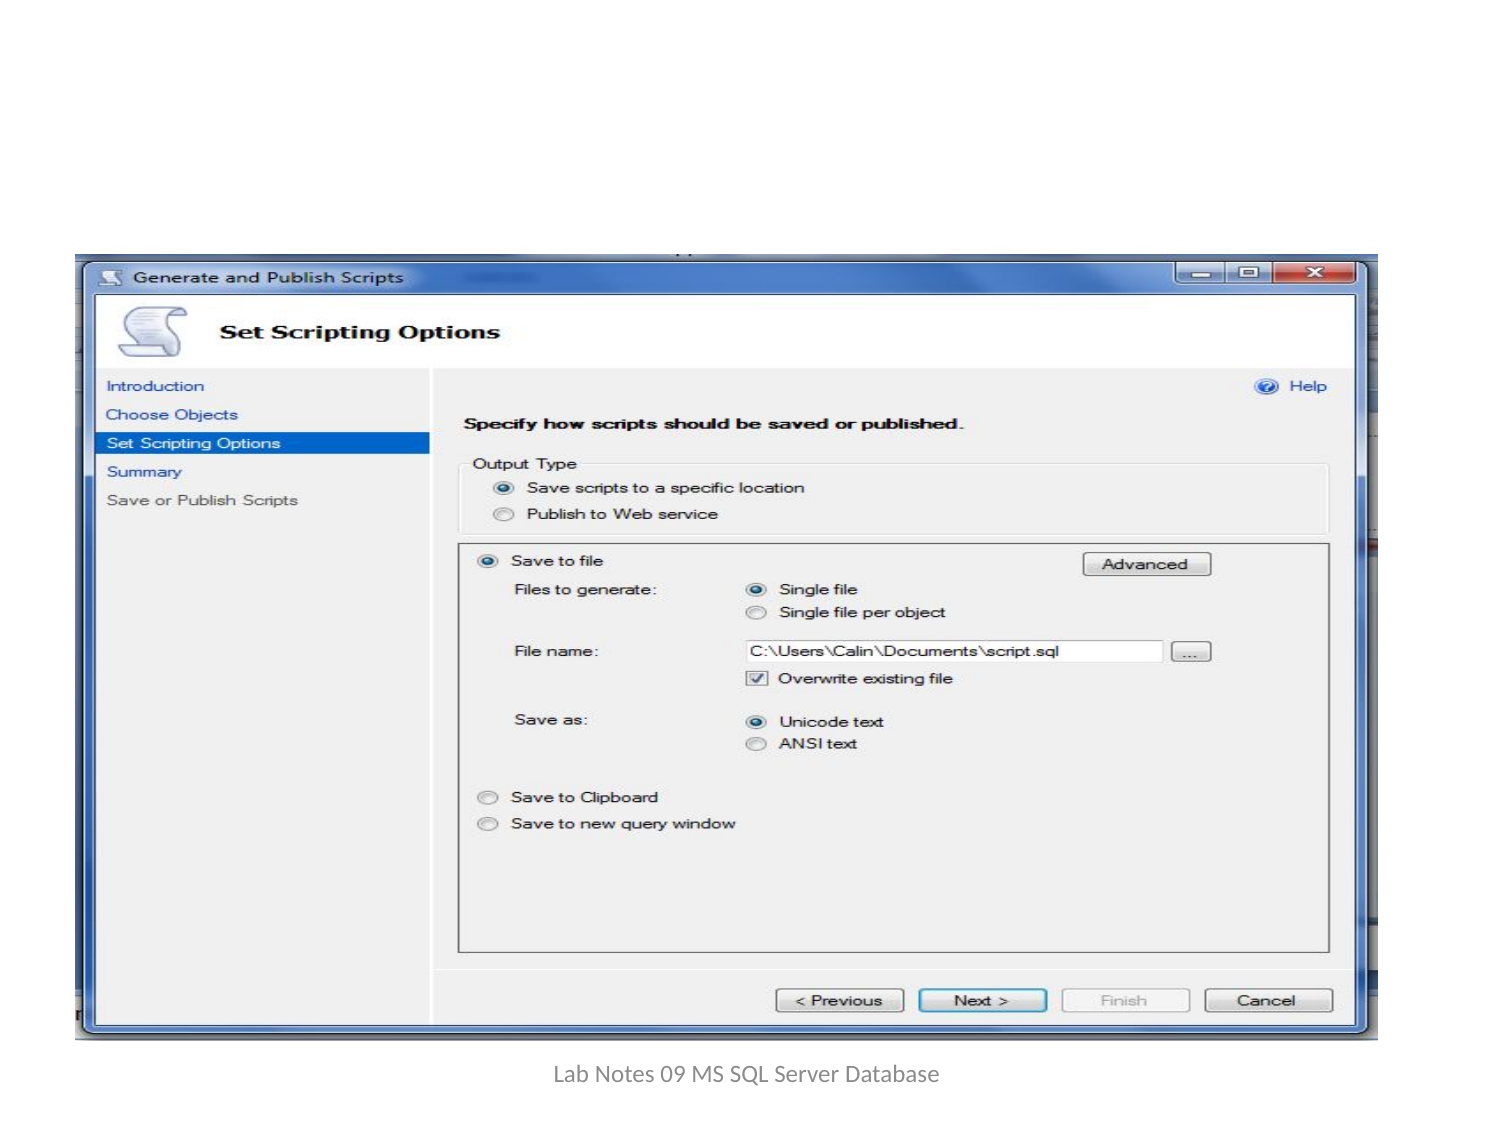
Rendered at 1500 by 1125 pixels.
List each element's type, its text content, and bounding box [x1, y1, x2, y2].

footer Lab Notes 09 MS SQL Server Database [512, 1049, 988, 1103]
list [74, 254, 1379, 1042]
